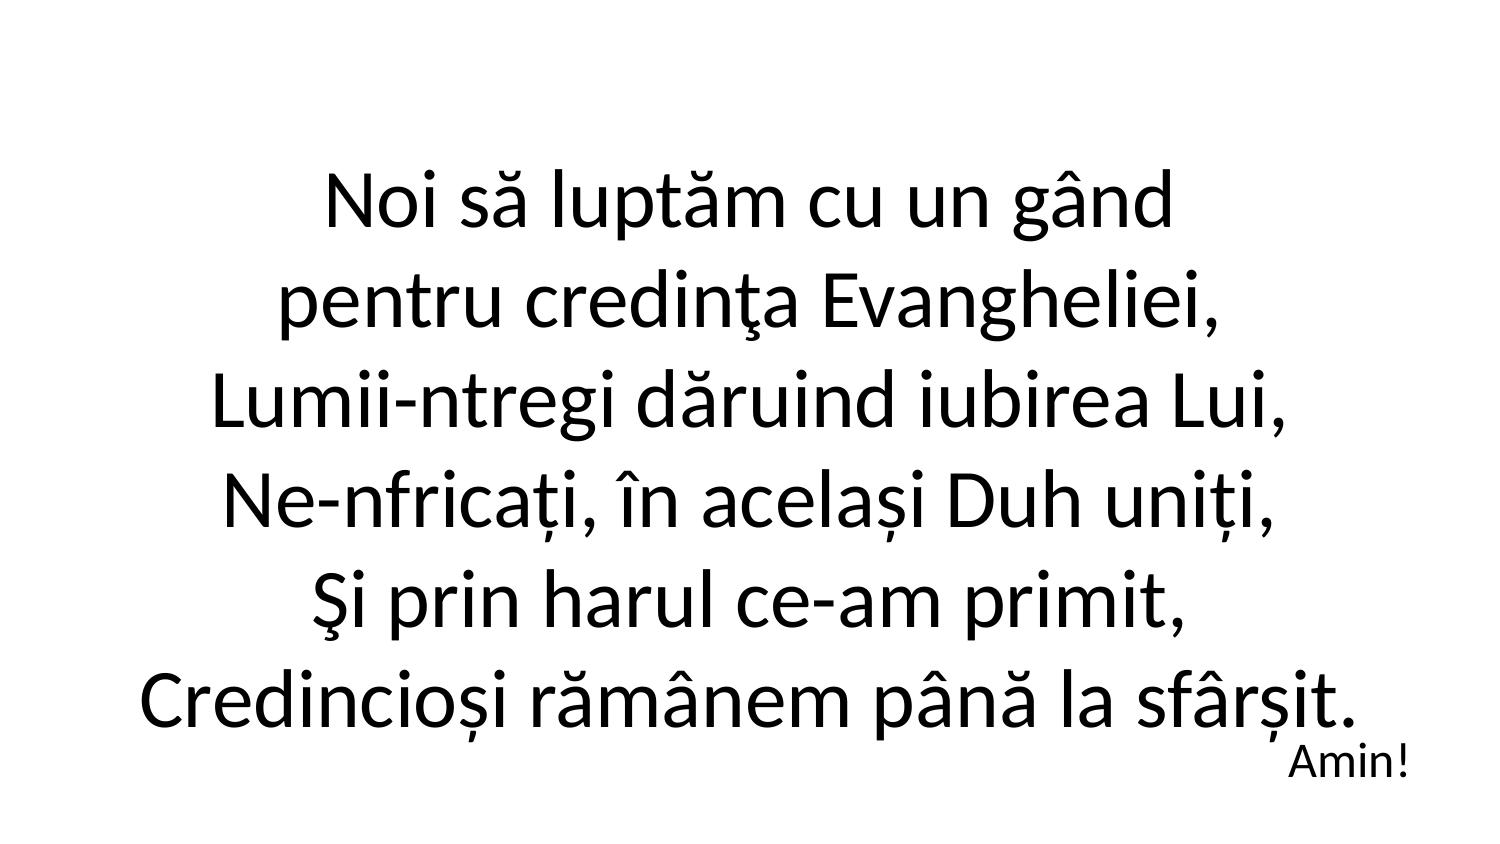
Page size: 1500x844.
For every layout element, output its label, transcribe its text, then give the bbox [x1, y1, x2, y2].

text_box Noi să luptăm cu un gând pentru credinţa Evangheliei, Lumii-ntregi dăruind iubirea Lui, Ne-nfricați, în același Duh uniți, Şi prin harul ce-am primit, Credincioși rămânem până la sfârșit. [124, 92, 1376, 752]
text_box Amin! [1273, 674, 1427, 795]
